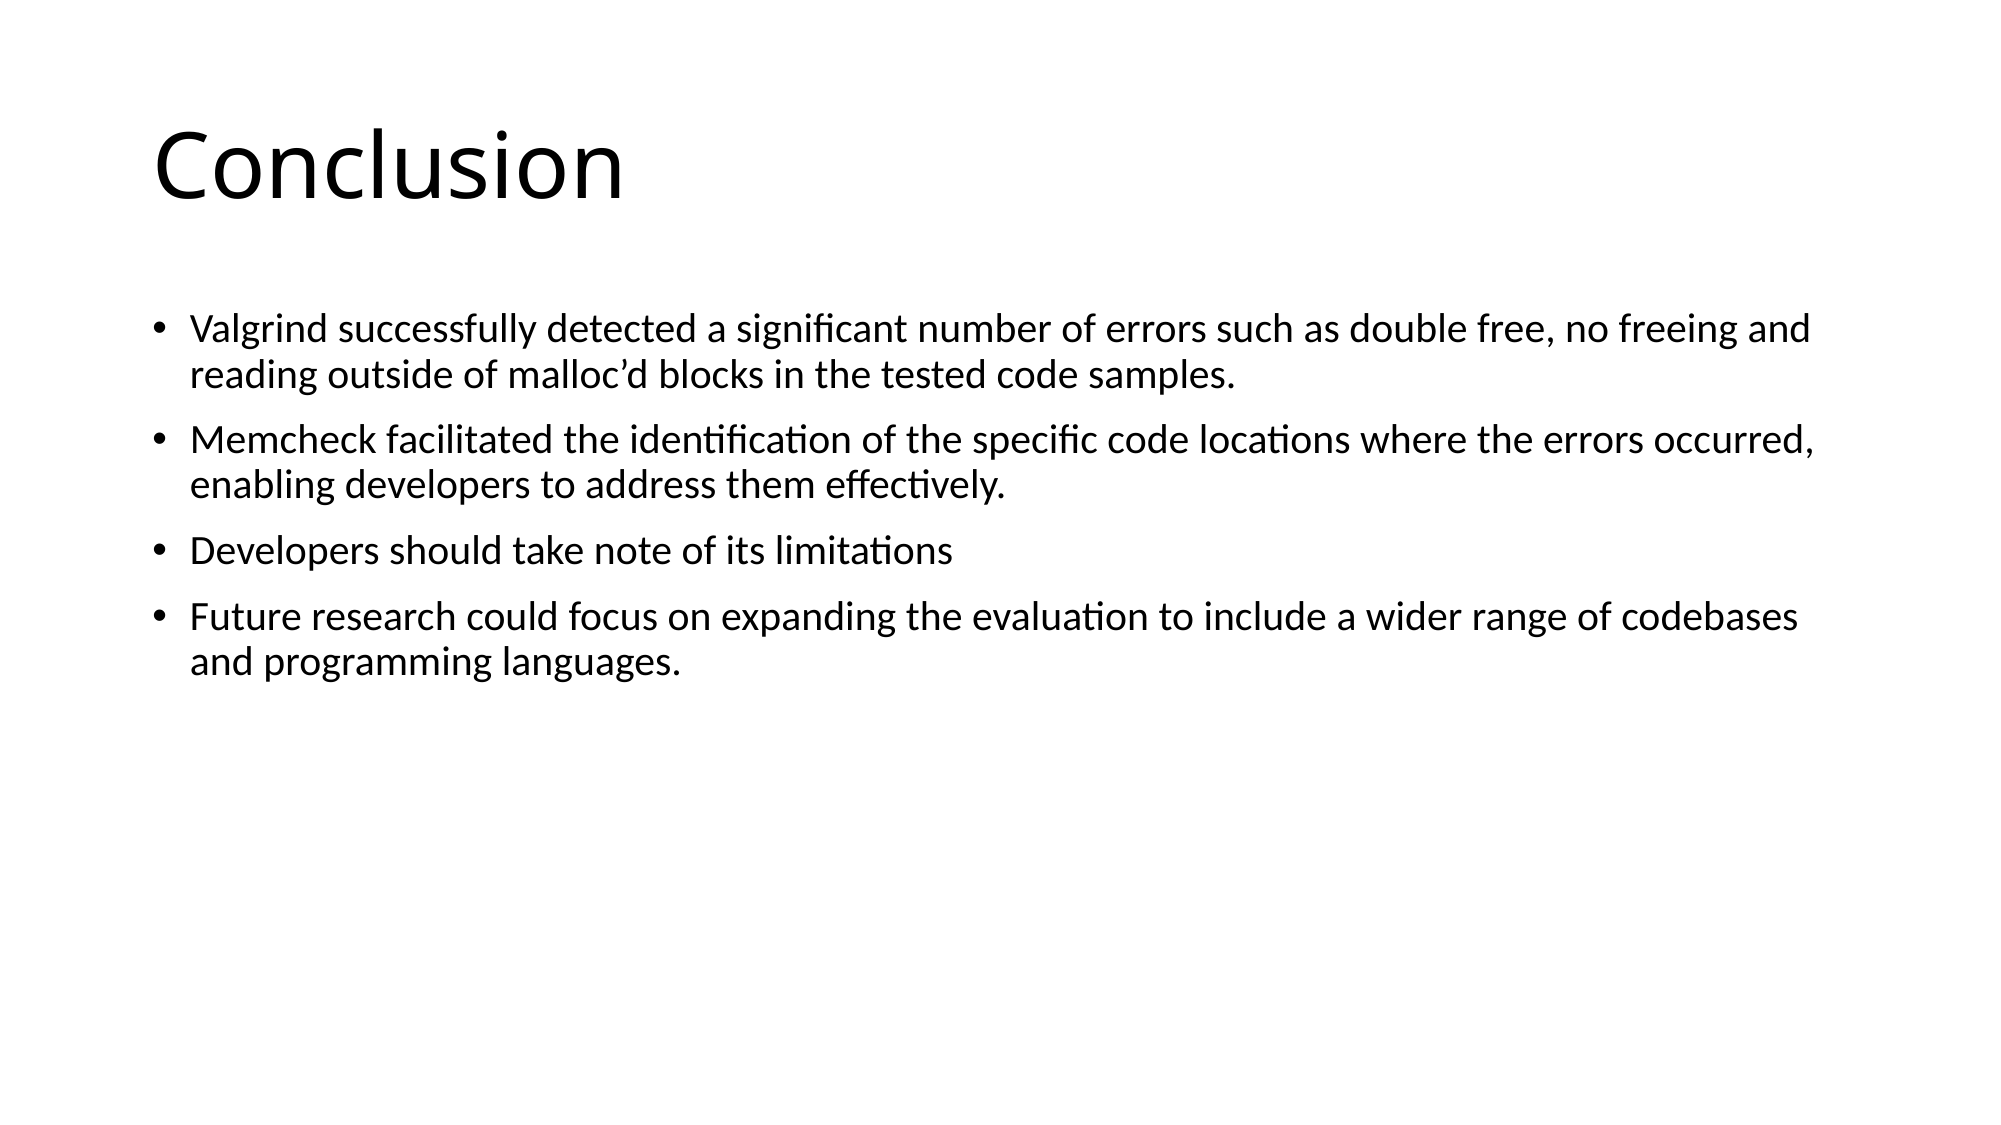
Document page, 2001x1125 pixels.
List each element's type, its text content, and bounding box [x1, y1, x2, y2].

title Conclusion [137, 59, 1863, 278]
list Valgrind successfully detected a significant number of errors such as double free, no freeing and reading outside of malloc’d blocks in the tested code samples. Memcheck facilitated the identification of the specific code locations where the errors occurred, enabling developers to address them effectively. Developers should take note of its limitations Future research could focus on expanding the evaluation to include a wider range of codebases and programming languages. [137, 299, 1863, 1014]
